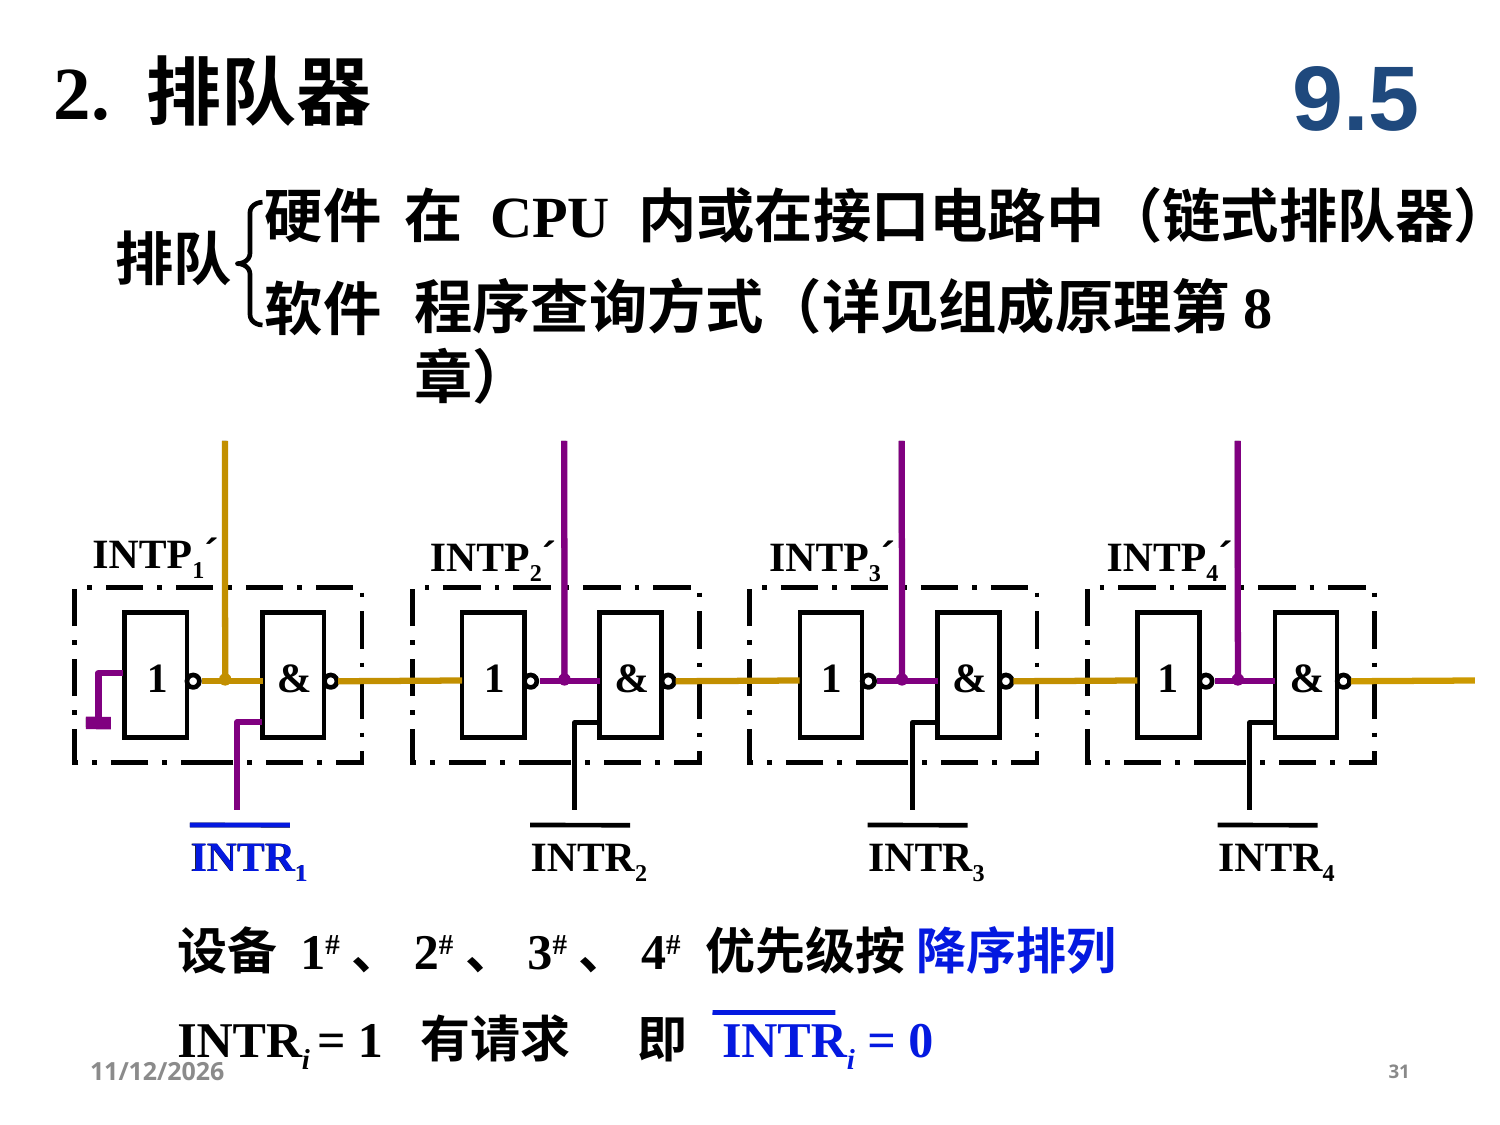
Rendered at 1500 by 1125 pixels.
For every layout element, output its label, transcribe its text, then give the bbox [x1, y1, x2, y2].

text_box 软件 [250, 264, 397, 350]
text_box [224, 440, 1239, 671]
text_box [162, 999, 1363, 1076]
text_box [329, 729, 1476, 888]
text_box 9.5 [1262, 24, 1450, 163]
text_box 设备 1#、2#、3#、4# 优先级按 降序排列 [162, 912, 1363, 988]
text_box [174, 731, 325, 889]
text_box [85, 730, 169, 888]
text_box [85, 672, 1476, 724]
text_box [1239, 440, 1476, 672]
text_box 程序查询方式（详见组成原理第8章） [399, 262, 1368, 418]
text_box 在 CPU 内或在接口电路中（链式排队器） [397, 172, 1500, 257]
text_box 排队 [100, 214, 247, 300]
text_box [237, 202, 263, 325]
text_box 2. 排队器 [38, 37, 387, 143]
text_box 硬件 [250, 172, 397, 257]
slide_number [75, 1042, 425, 1103]
slide_number 31 [1074, 1042, 1425, 1103]
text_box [85, 440, 223, 672]
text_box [73, 519, 80, 763]
